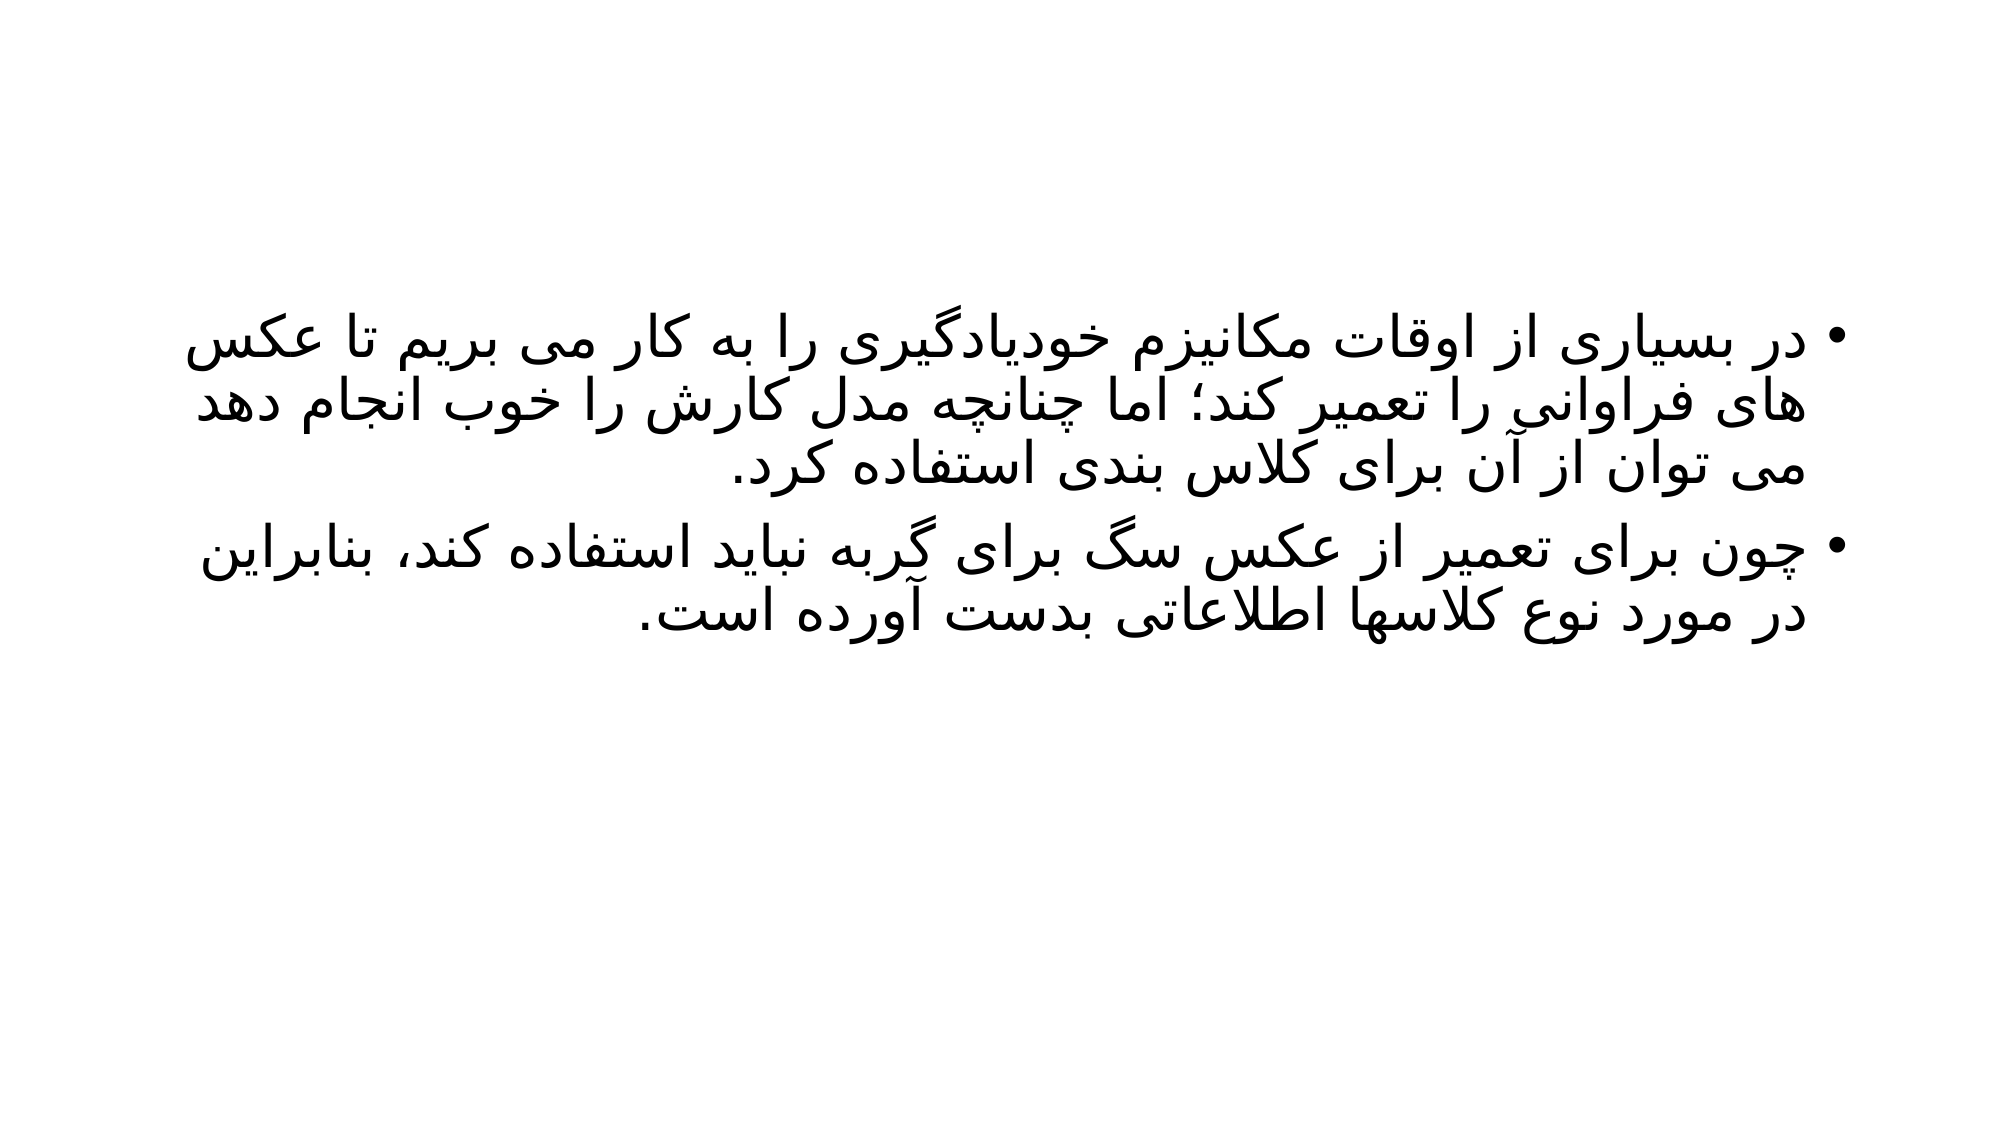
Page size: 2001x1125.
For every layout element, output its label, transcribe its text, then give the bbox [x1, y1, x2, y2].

list در بسیاری از اوقات مکانیزم خودیادگیری را به کار می بریم تا عکس های فراوانی را تعمیر کند؛ اما چنانچه مدل کارش را خوب انجام دهد می توان از آن برای کلاس بندی استفاده کرد. چون برای تعمیر از عکس سگ برای گربه نباید استفاده کند، بنابراین در مورد نوع کلاسها اطلاعاتی بدست آورده است. [137, 299, 1863, 1014]
